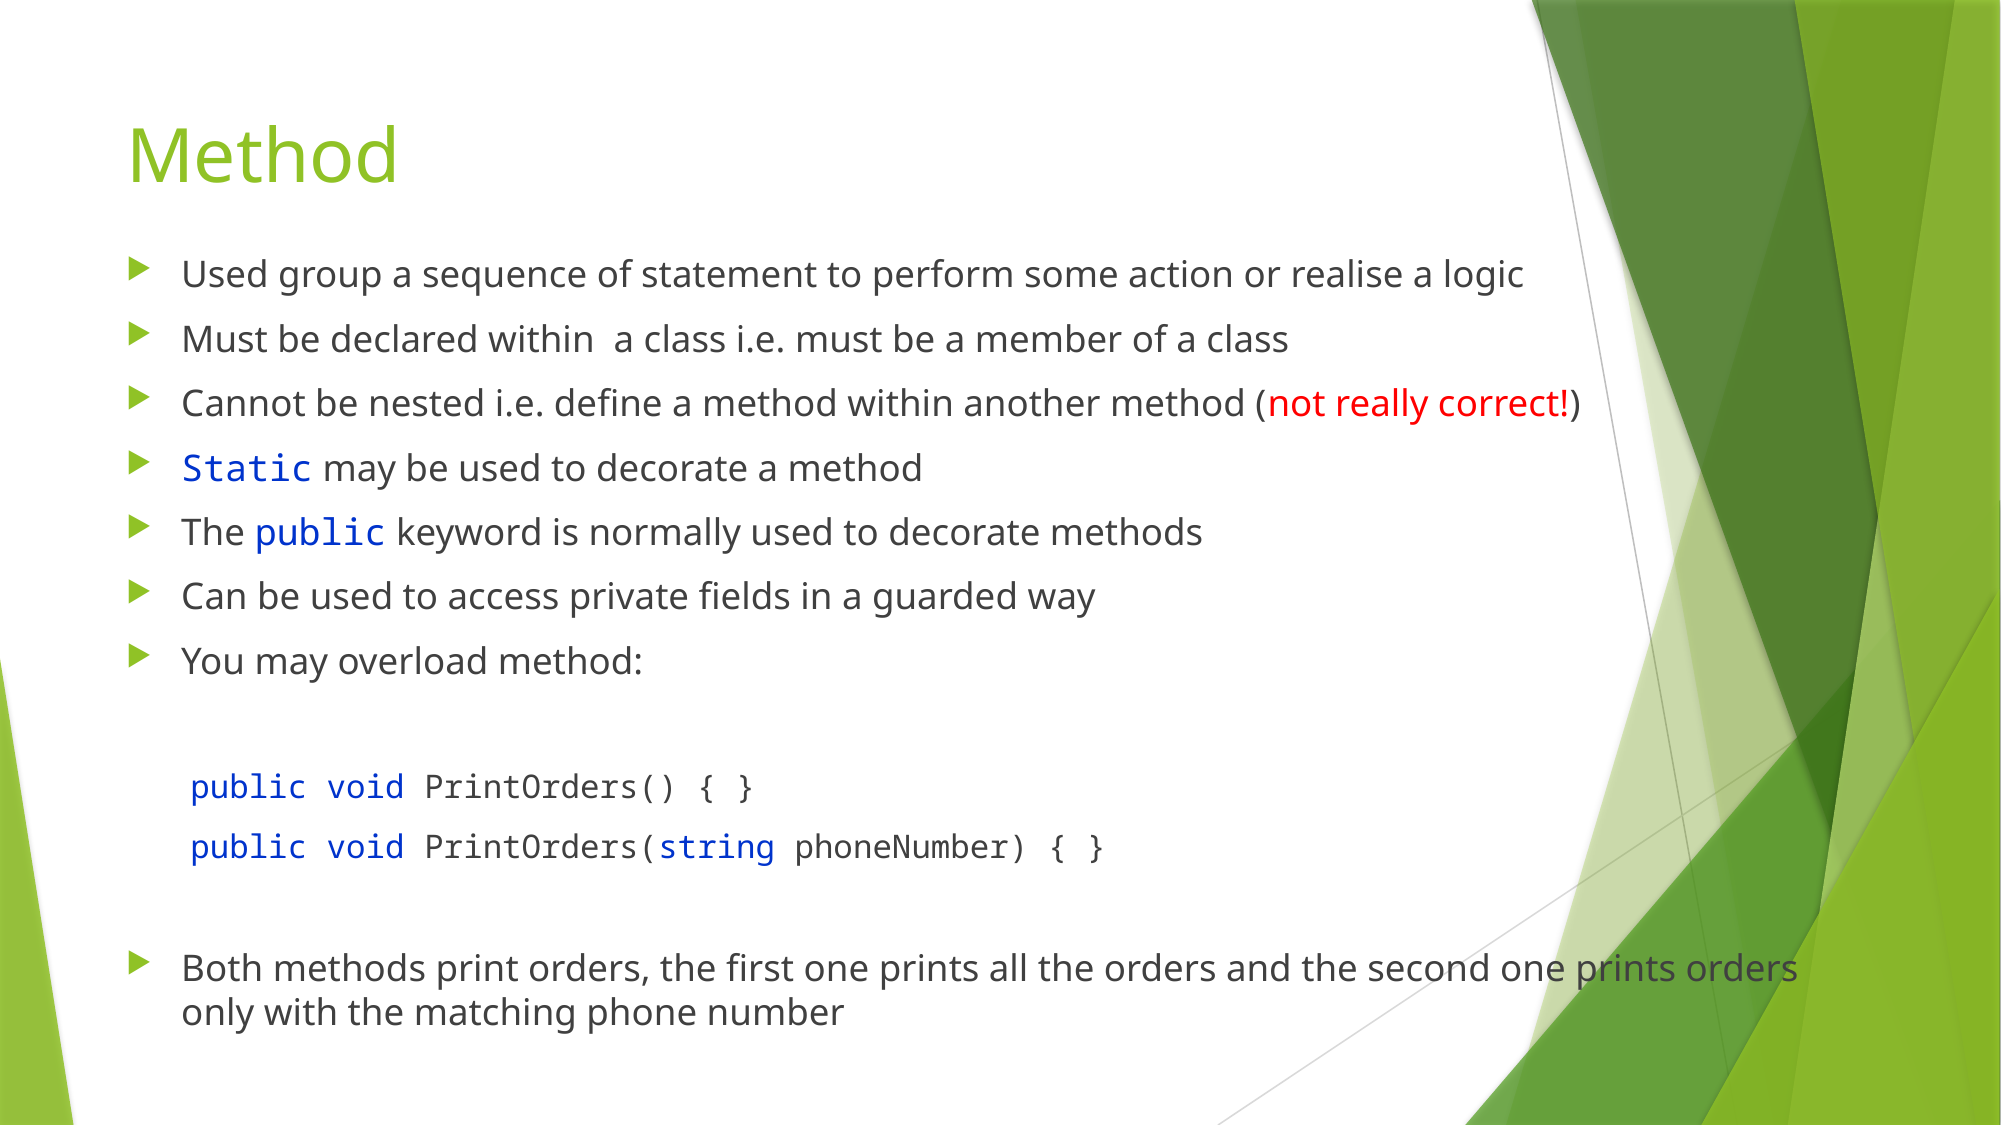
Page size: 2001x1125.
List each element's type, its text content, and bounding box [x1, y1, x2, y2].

title Method [111, 99, 1522, 243]
list Used group a sequence of statement to perform some action or realise a logic Must be declared within a class i.e. must be a member of a class Cannot be nested i.e. define a method within another method (not really correct!) Static may be used to decorate a method The public keyword is normally used to decorate methods Can be used to access private fields in a guarded way You may overload method: public void PrintOrders() { } public void PrintOrders(string phoneNumber) { } Both methods print orders, the first one prints all the orders and the second one prints orders only with the matching phone number [111, 243, 1815, 1047]
